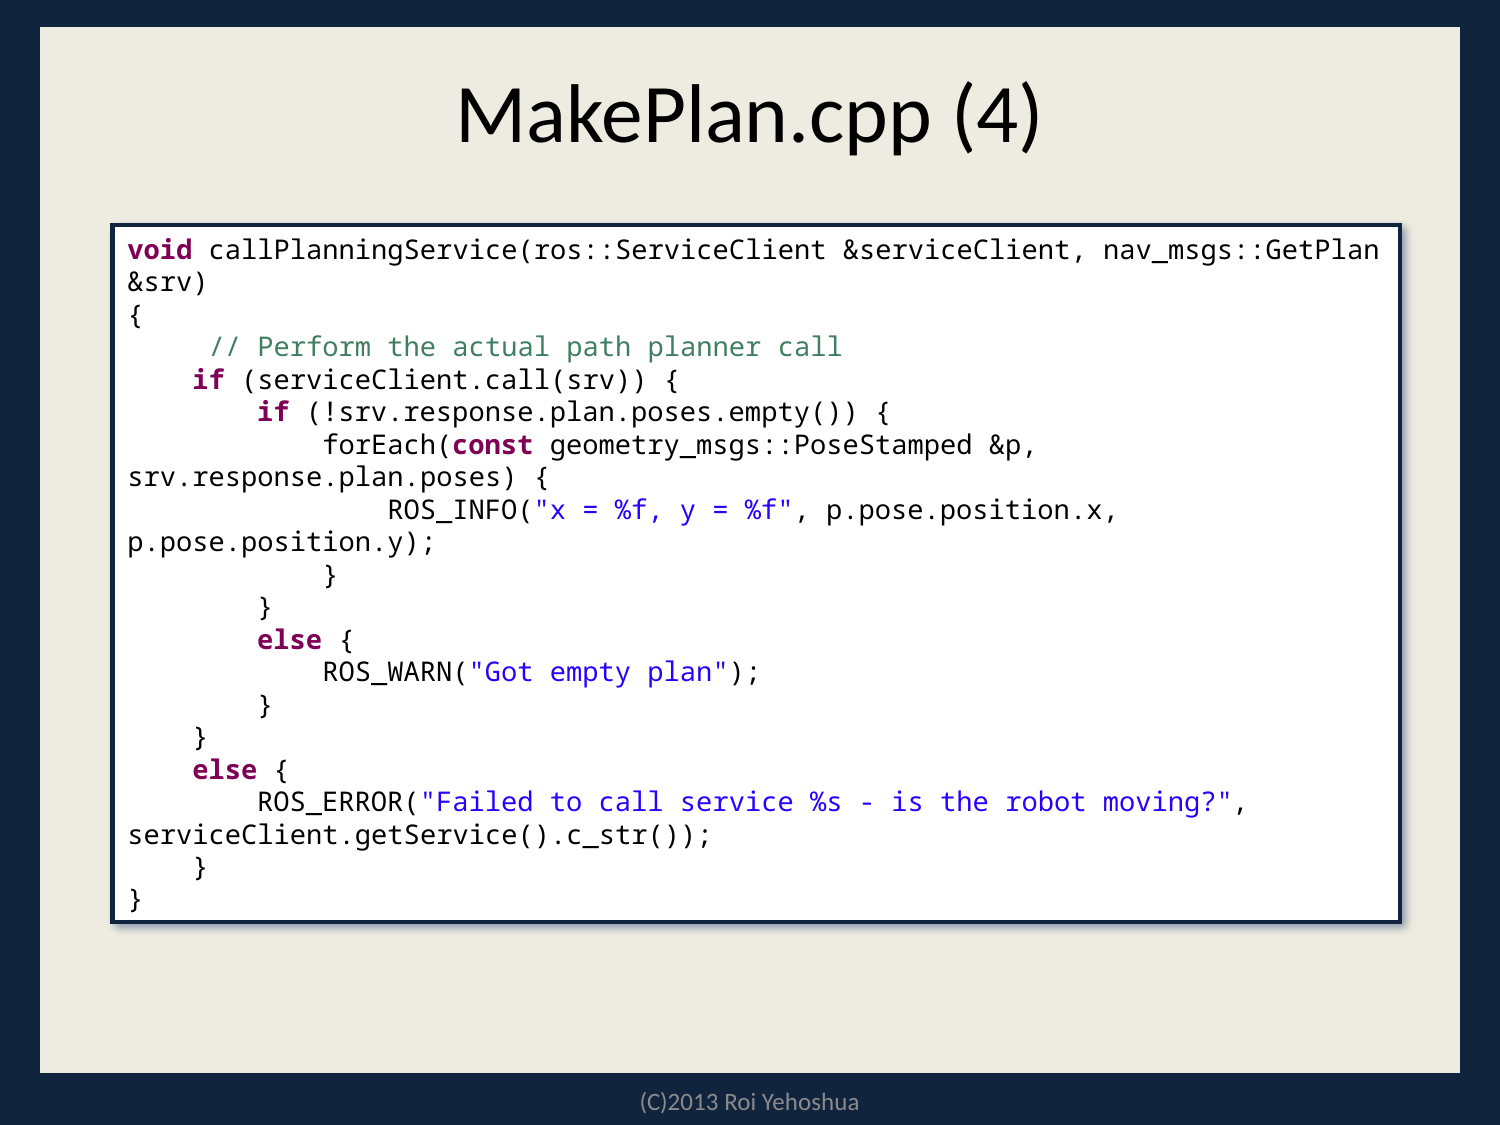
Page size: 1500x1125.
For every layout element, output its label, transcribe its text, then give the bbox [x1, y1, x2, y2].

title MakePlan.cpp (4) [37, 31, 1463, 188]
text_box void callPlanningService(ros::ServiceClient &serviceClient, nav_msgs::GetPlan &srv) { // Perform the actual path planner call if (serviceClient.call(srv)) { if (!srv.response.plan.poses.empty()) { forEach(const geometry_msgs::PoseStamped &p, srv.response.plan.poses) { ROS_INFO("x = %f, y = %f", p.pose.position.x, p.pose.position.y); } } else { ROS_WARN("Got empty plan"); } } else { ROS_ERROR("Failed to call service %s - is the robot moving?", serviceClient.getService().c_str()); } } [112, 224, 1400, 922]
footer (C)2013 Roi Yehoshua [512, 1074, 988, 1125]
